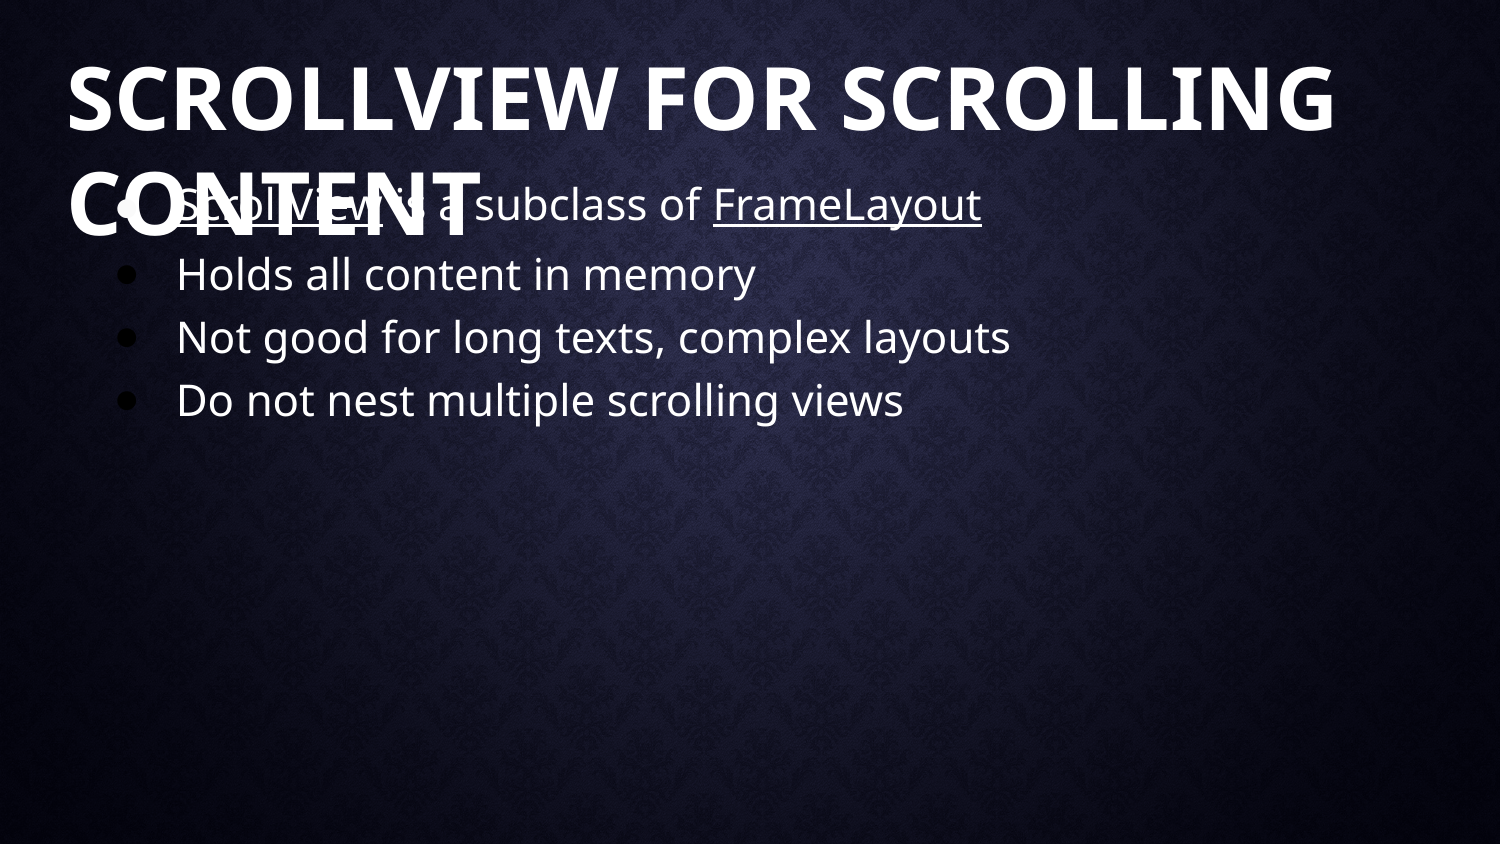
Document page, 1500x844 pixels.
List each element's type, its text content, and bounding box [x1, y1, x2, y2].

text_box ScrollView is a subclass of FrameLayout Holds all content in memory Not good for long texts, complex layouts Do not nest multiple scrolling views [10, 161, 1409, 750]
title ScrollView for scrolling content [51, 28, 1472, 122]
